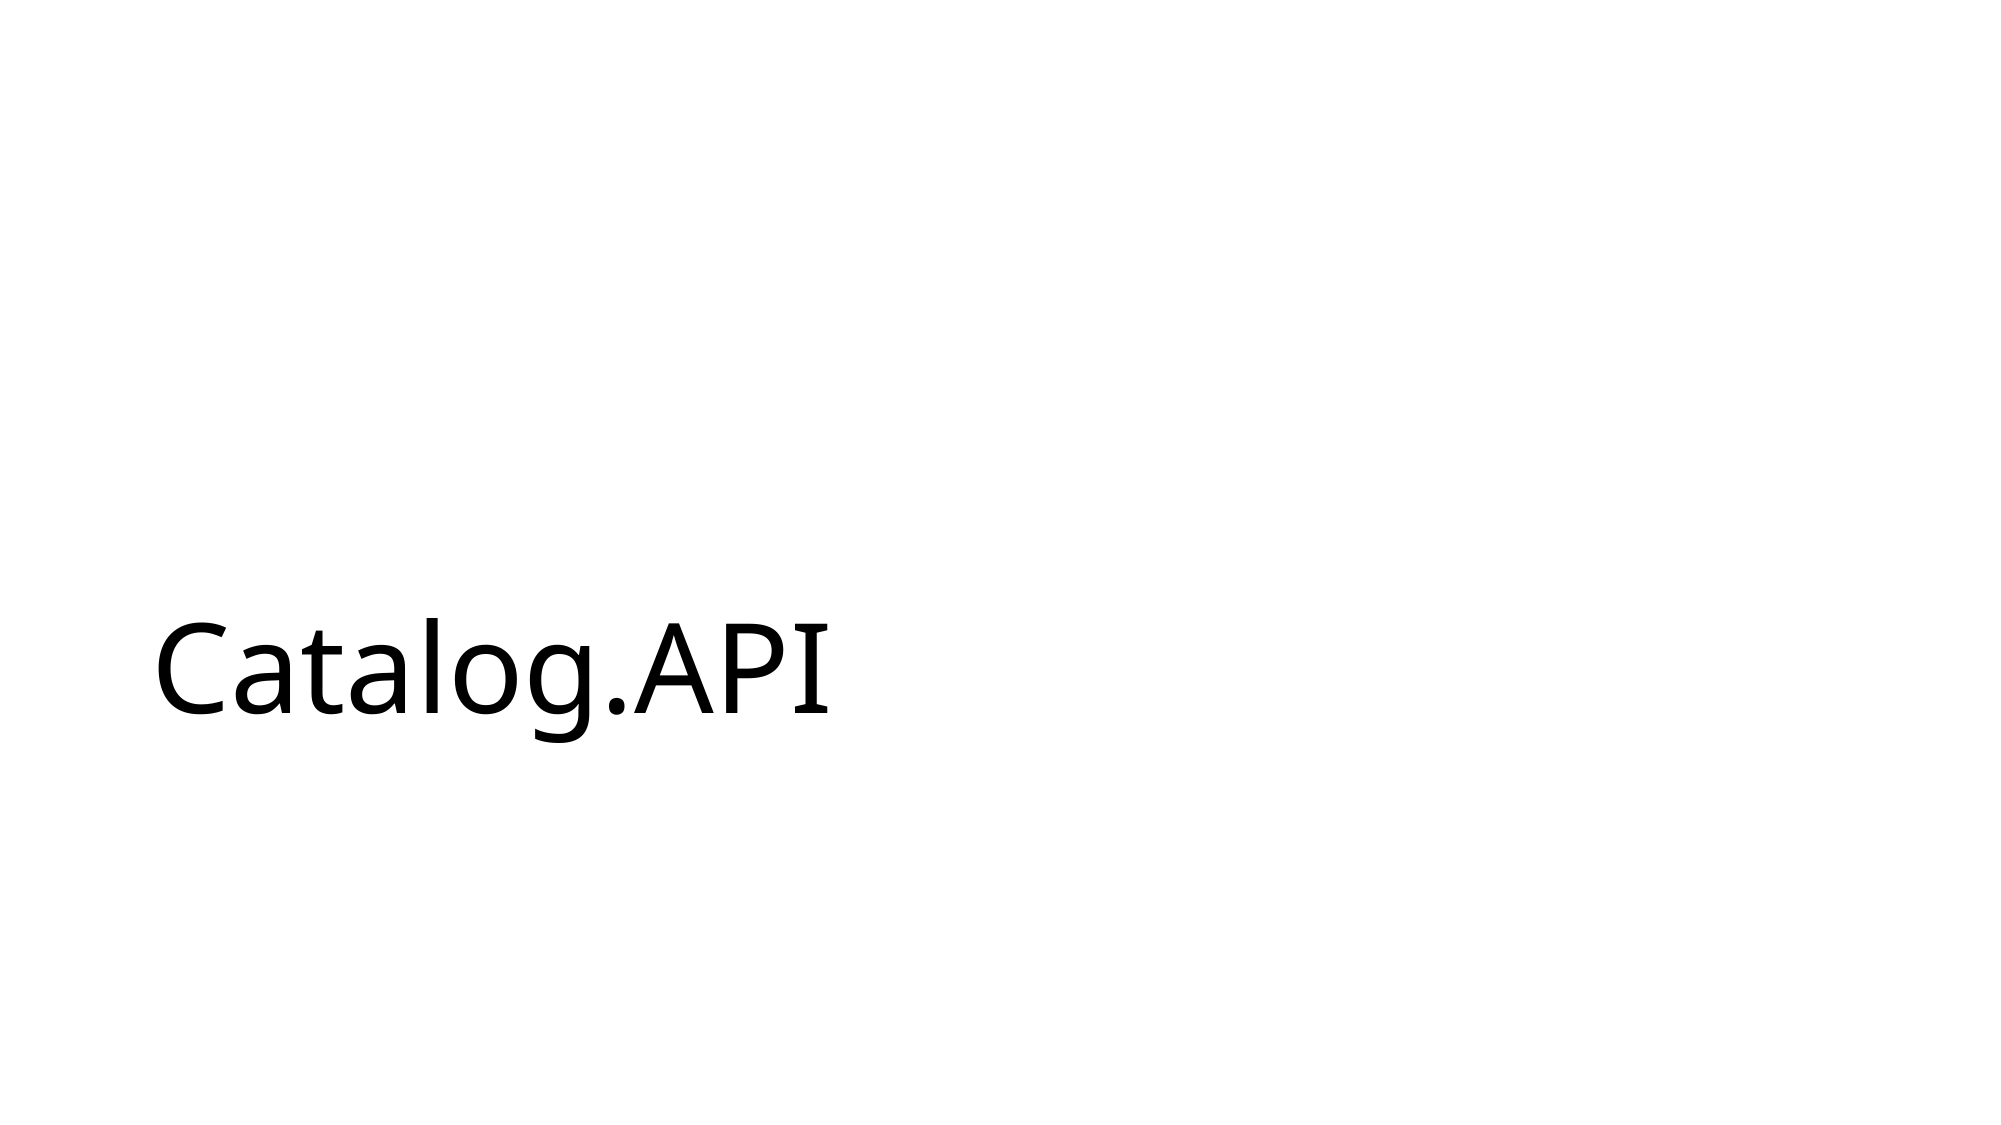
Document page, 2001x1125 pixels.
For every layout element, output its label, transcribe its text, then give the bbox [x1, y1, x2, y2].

title Catalog.API [136, 280, 1862, 749]
